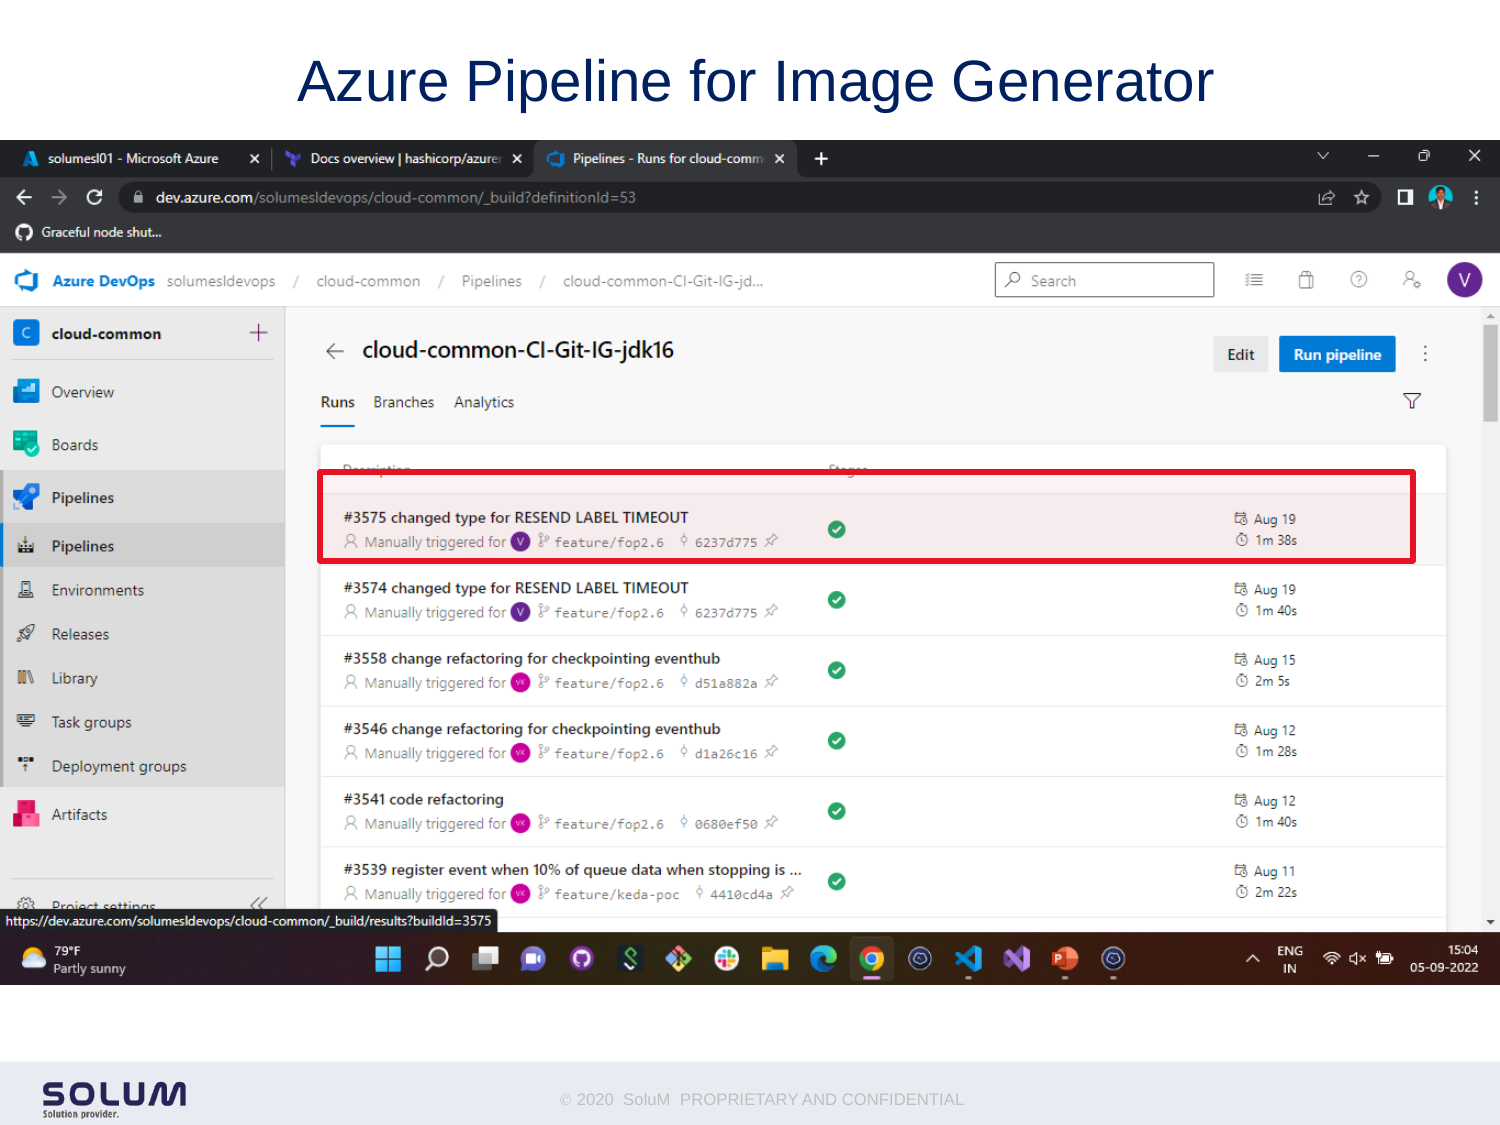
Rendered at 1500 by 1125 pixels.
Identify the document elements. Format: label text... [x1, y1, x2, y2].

text_box Azure Pipeline for Image Generator [101, 35, 1412, 121]
picture [41, 1080, 187, 1119]
picture [0, 140, 1500, 985]
